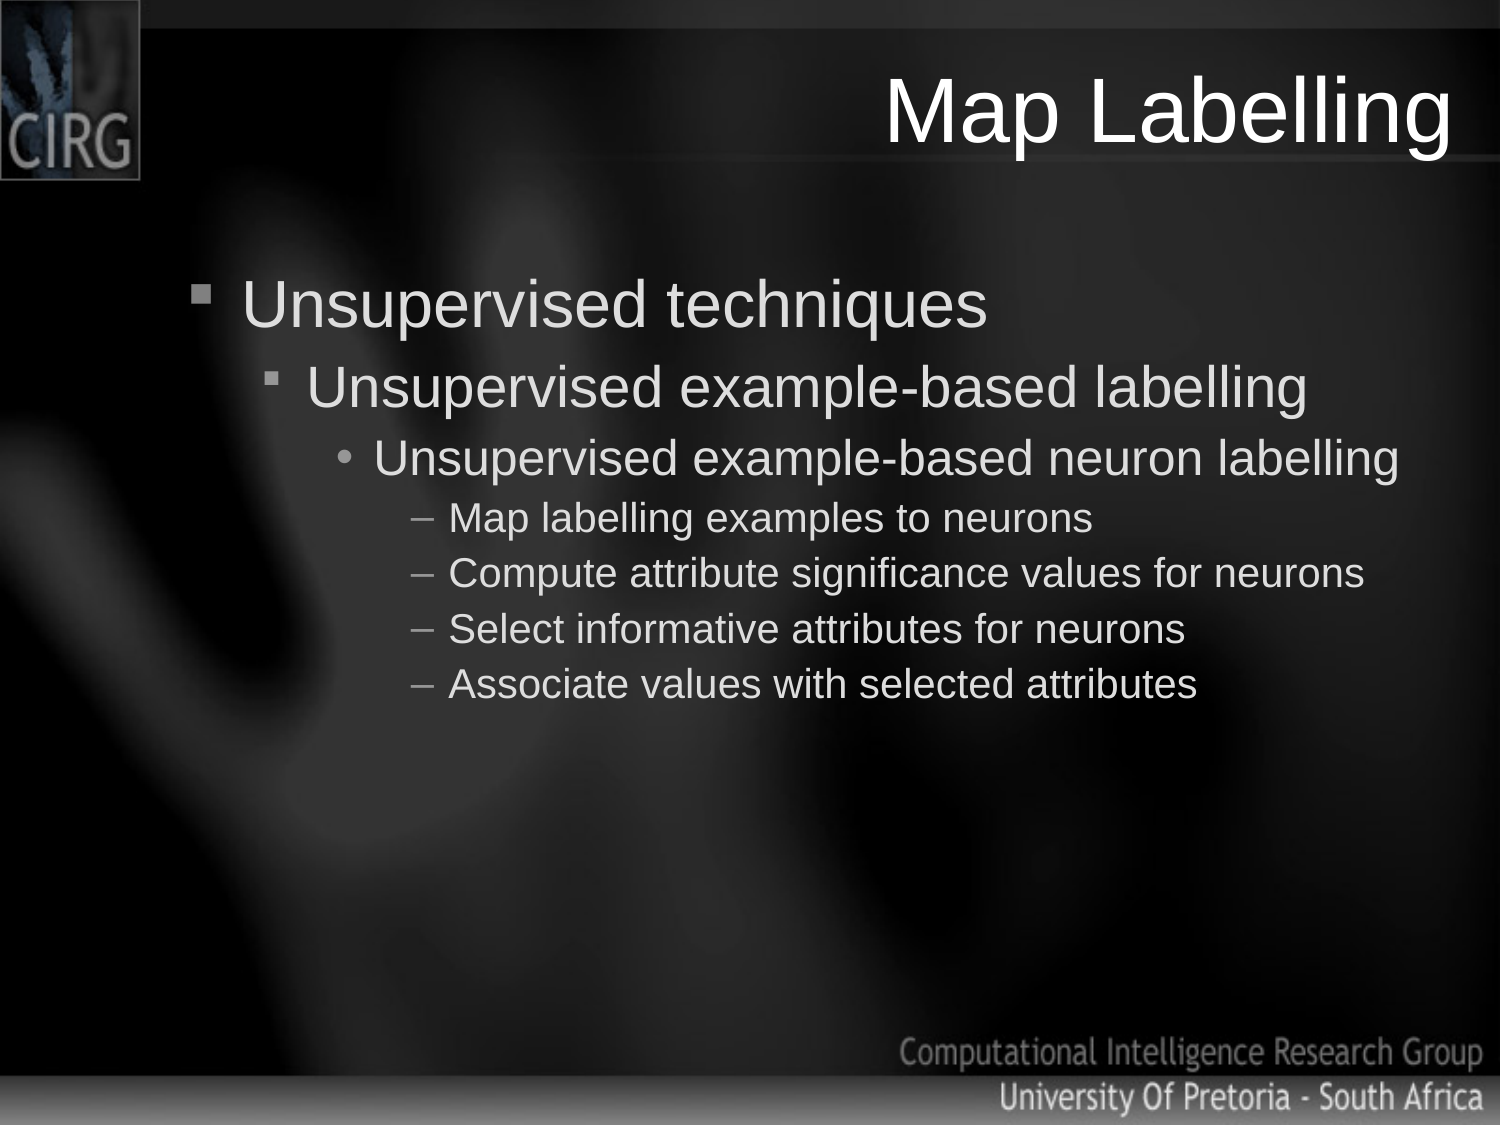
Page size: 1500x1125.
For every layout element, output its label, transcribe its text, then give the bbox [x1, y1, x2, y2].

list Unsupervised techniques Unsupervised example-based labelling Unsupervised example-based neuron labelling Map labelling examples to neurons Compute attribute significance values for neurons Select informative attributes for neurons Associate values with selected attributes [171, 262, 1470, 1004]
picture [0, 0, 1500, 1125]
title Map Labelling [171, 31, 1470, 182]
